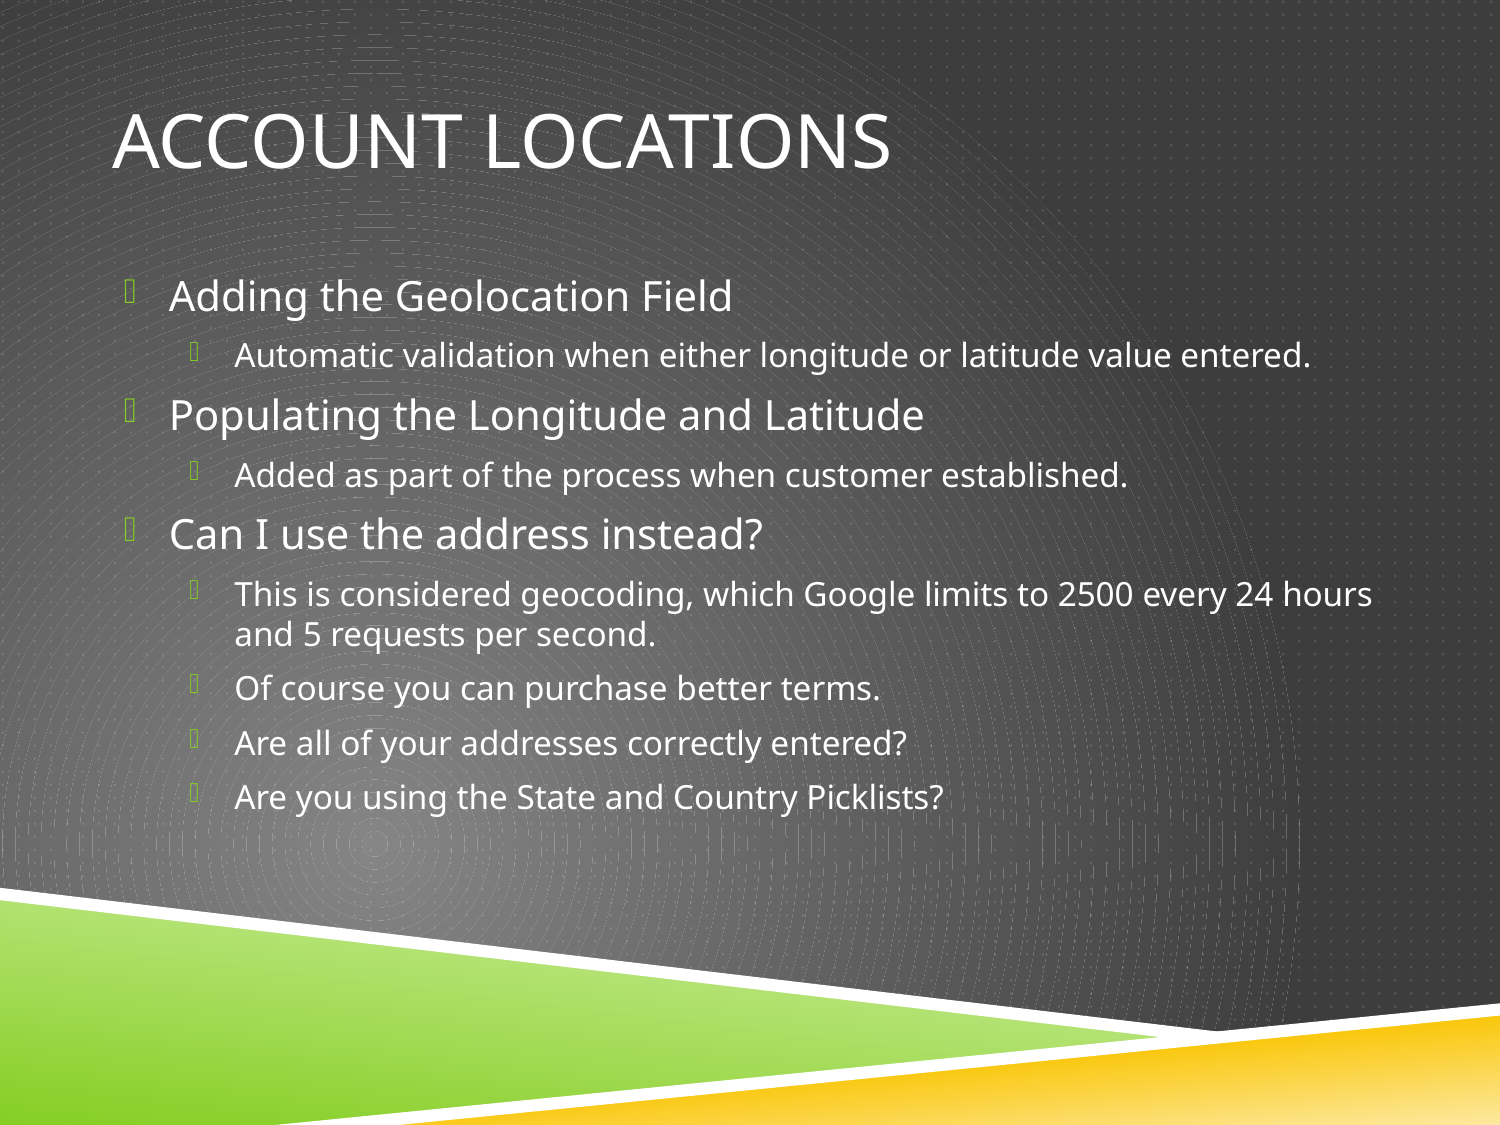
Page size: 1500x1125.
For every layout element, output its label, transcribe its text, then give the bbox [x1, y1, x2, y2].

title Account Locations [112, 45, 1388, 233]
list Adding the Geolocation Field Automatic validation when either longitude or latitude value entered. Populating the Longitude and Latitude Added as part of the process when customer established. Can I use the address instead? This is considered geocoding, which Google limits to 2500 every 24 hours and 5 requests per second. Of course you can purchase better terms. Are all of your addresses correctly entered? Are you using the State and Country Picklists? [112, 262, 1388, 875]
